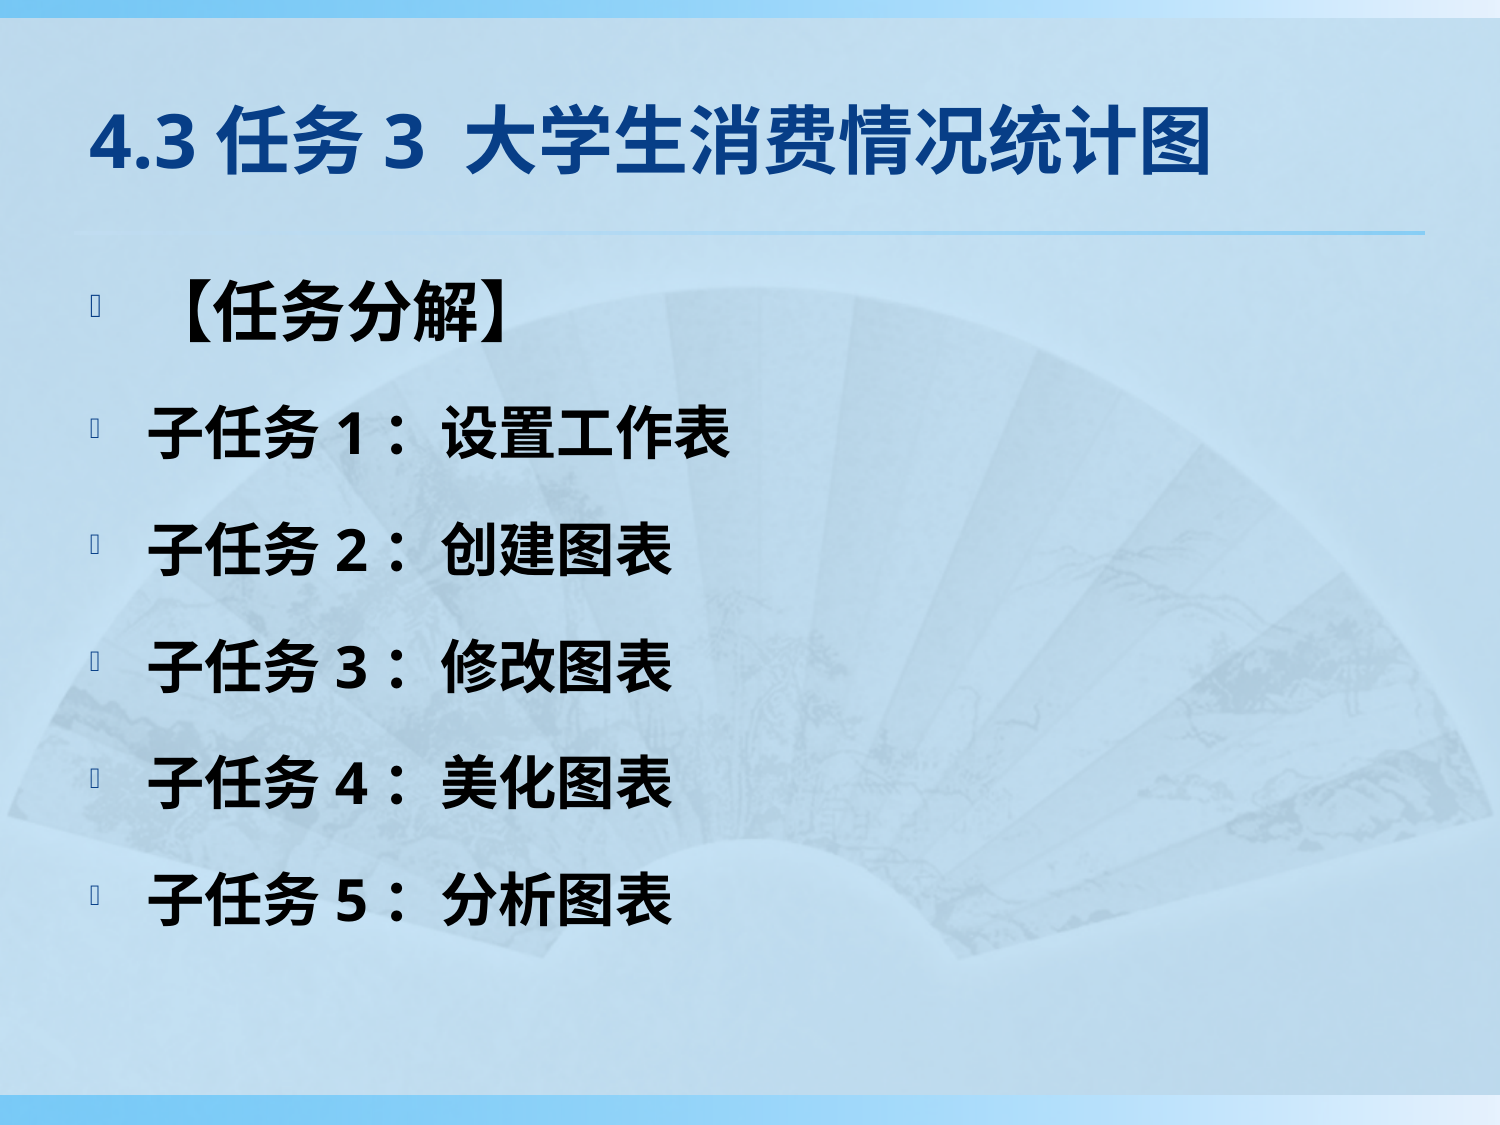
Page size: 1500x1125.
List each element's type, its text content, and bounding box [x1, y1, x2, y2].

title 4.3任务3 大学生消费情况统计图 [75, 45, 1425, 233]
list 【任务分解】 子任务1：设置工作表 子任务2：创建图表 子任务3：修改图表 子任务4：美化图表 子任务5：分析图表 [75, 262, 1425, 1032]
